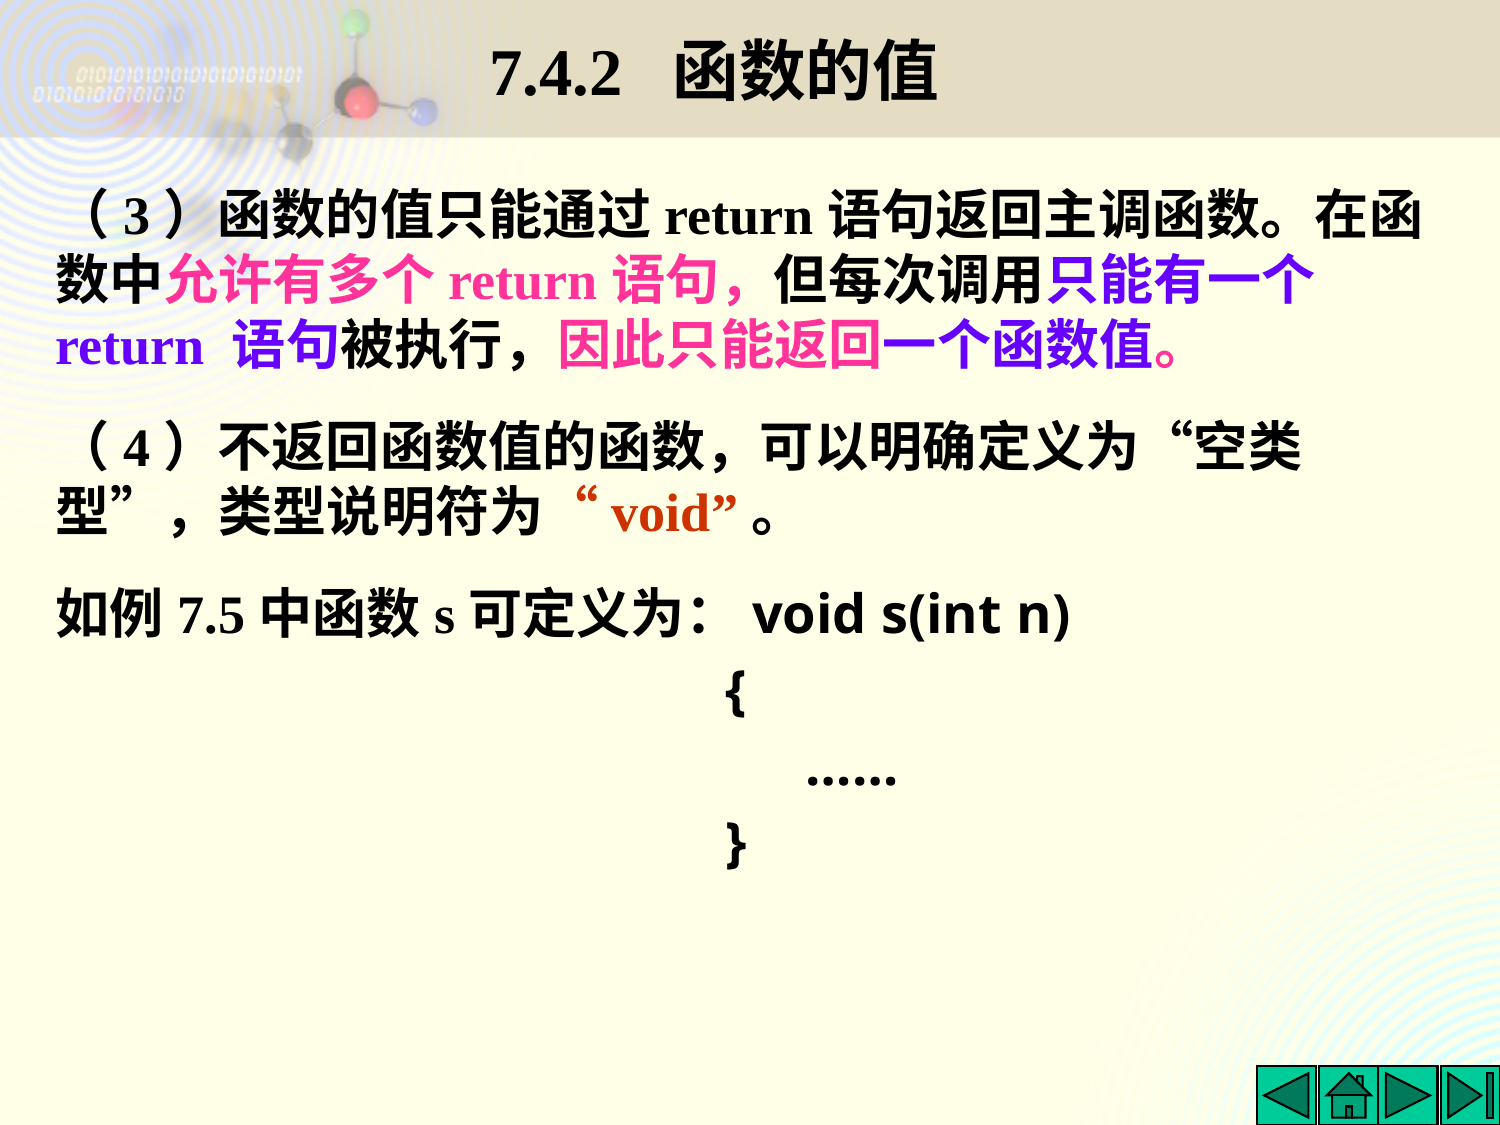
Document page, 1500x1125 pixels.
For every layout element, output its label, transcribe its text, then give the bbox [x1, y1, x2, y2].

text_box （3）函数的值只能通过return语句返回主调函数。在函数中允许有多个return语句，但每次调用只能有一个return 语句被执行，因此只能返回一个函数值。 （4）不返回函数值的函数，可以明确定义为“空类型”，类型说明符为“void”。 如例7.5中函数s可定义为：void s(int n) { …… } [41, 172, 1471, 880]
title 7.4.2 函数的值 [76, 0, 1352, 138]
